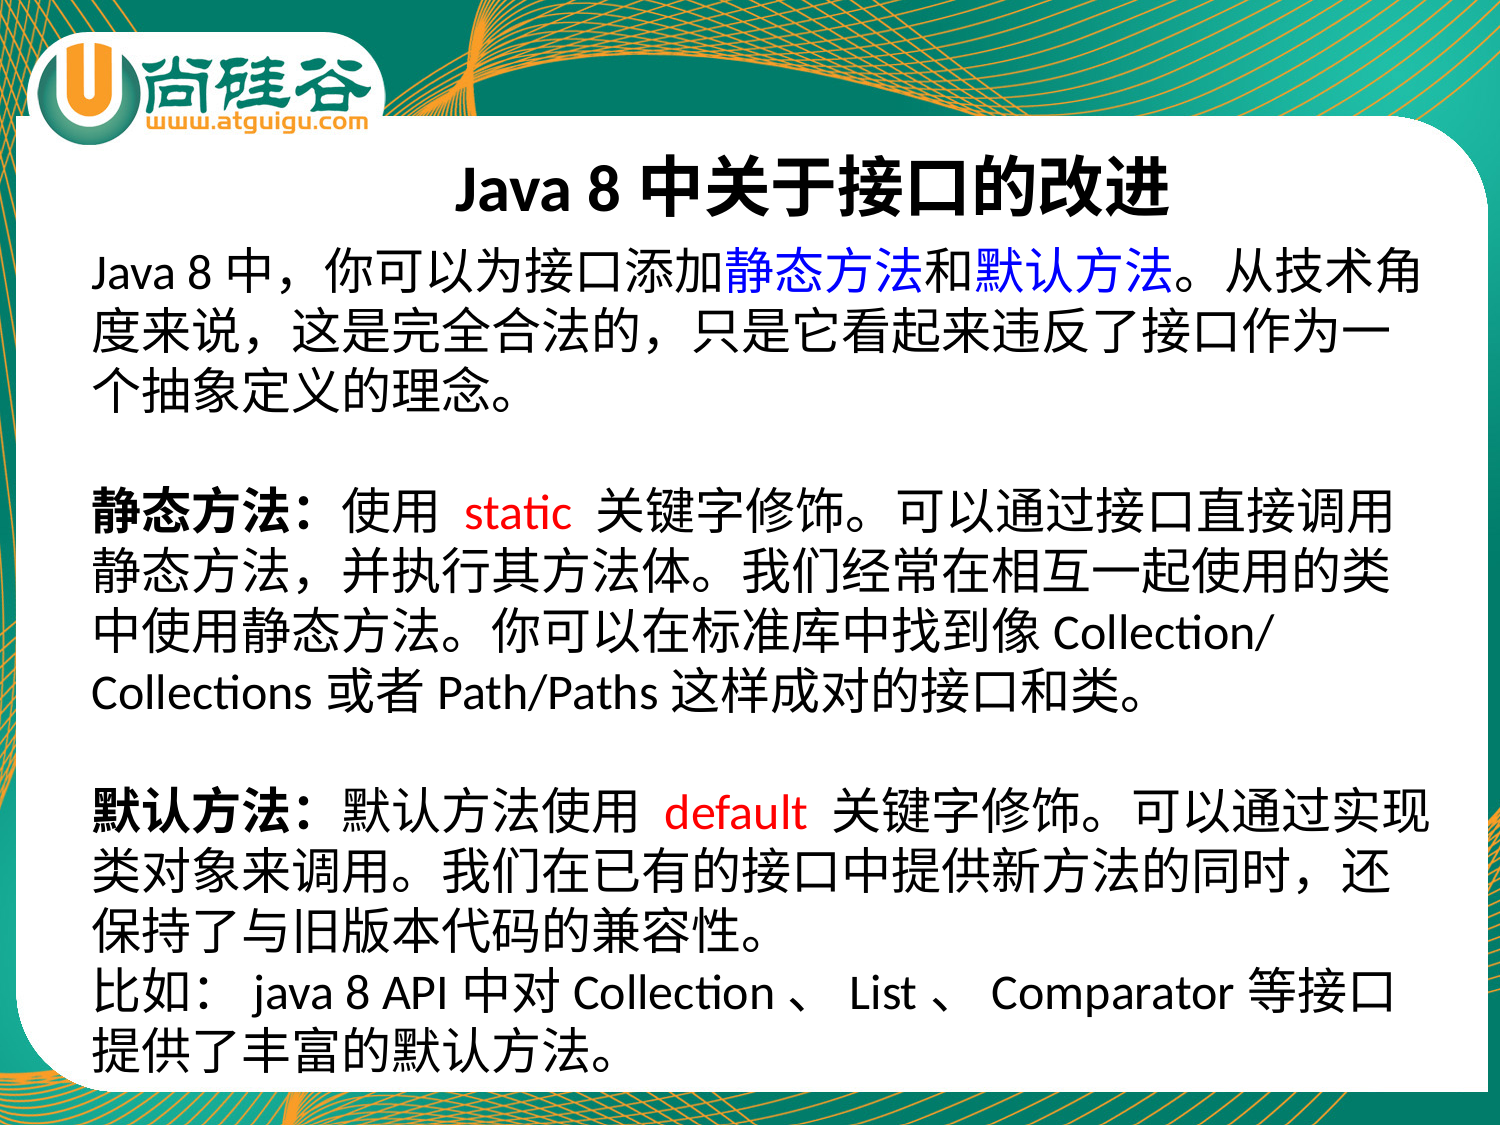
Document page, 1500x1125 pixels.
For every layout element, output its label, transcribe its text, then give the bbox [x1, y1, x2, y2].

text_box Java 8中关于接口的改进 [440, 137, 1303, 231]
picture [0, 0, 1500, 1125]
text_box Java 8中，你可以为接口添加静态方法和默认方法。从技术角度来说，这是完全合法的，只是它看起来违反了接口作为一个抽象定义的理念。 静态方法：使用 static 关键字修饰。可以通过接口直接调用静态方法，并执行其方法体。我们经常在相互一起使用的类中使用静态方法。你可以在标准库中找到像Collection/Collections或者Path/Paths这样成对的接口和类。 默认方法：默认方法使用 default 关键字修饰。可以通过实现类对象来调用。我们在已有的接口中提供新方法的同时，还保持了与旧版本代码的兼容性。 比如：java 8 API中对Collection、List、Comparator等接口提供了丰富的默认方法。 [76, 231, 1447, 1087]
